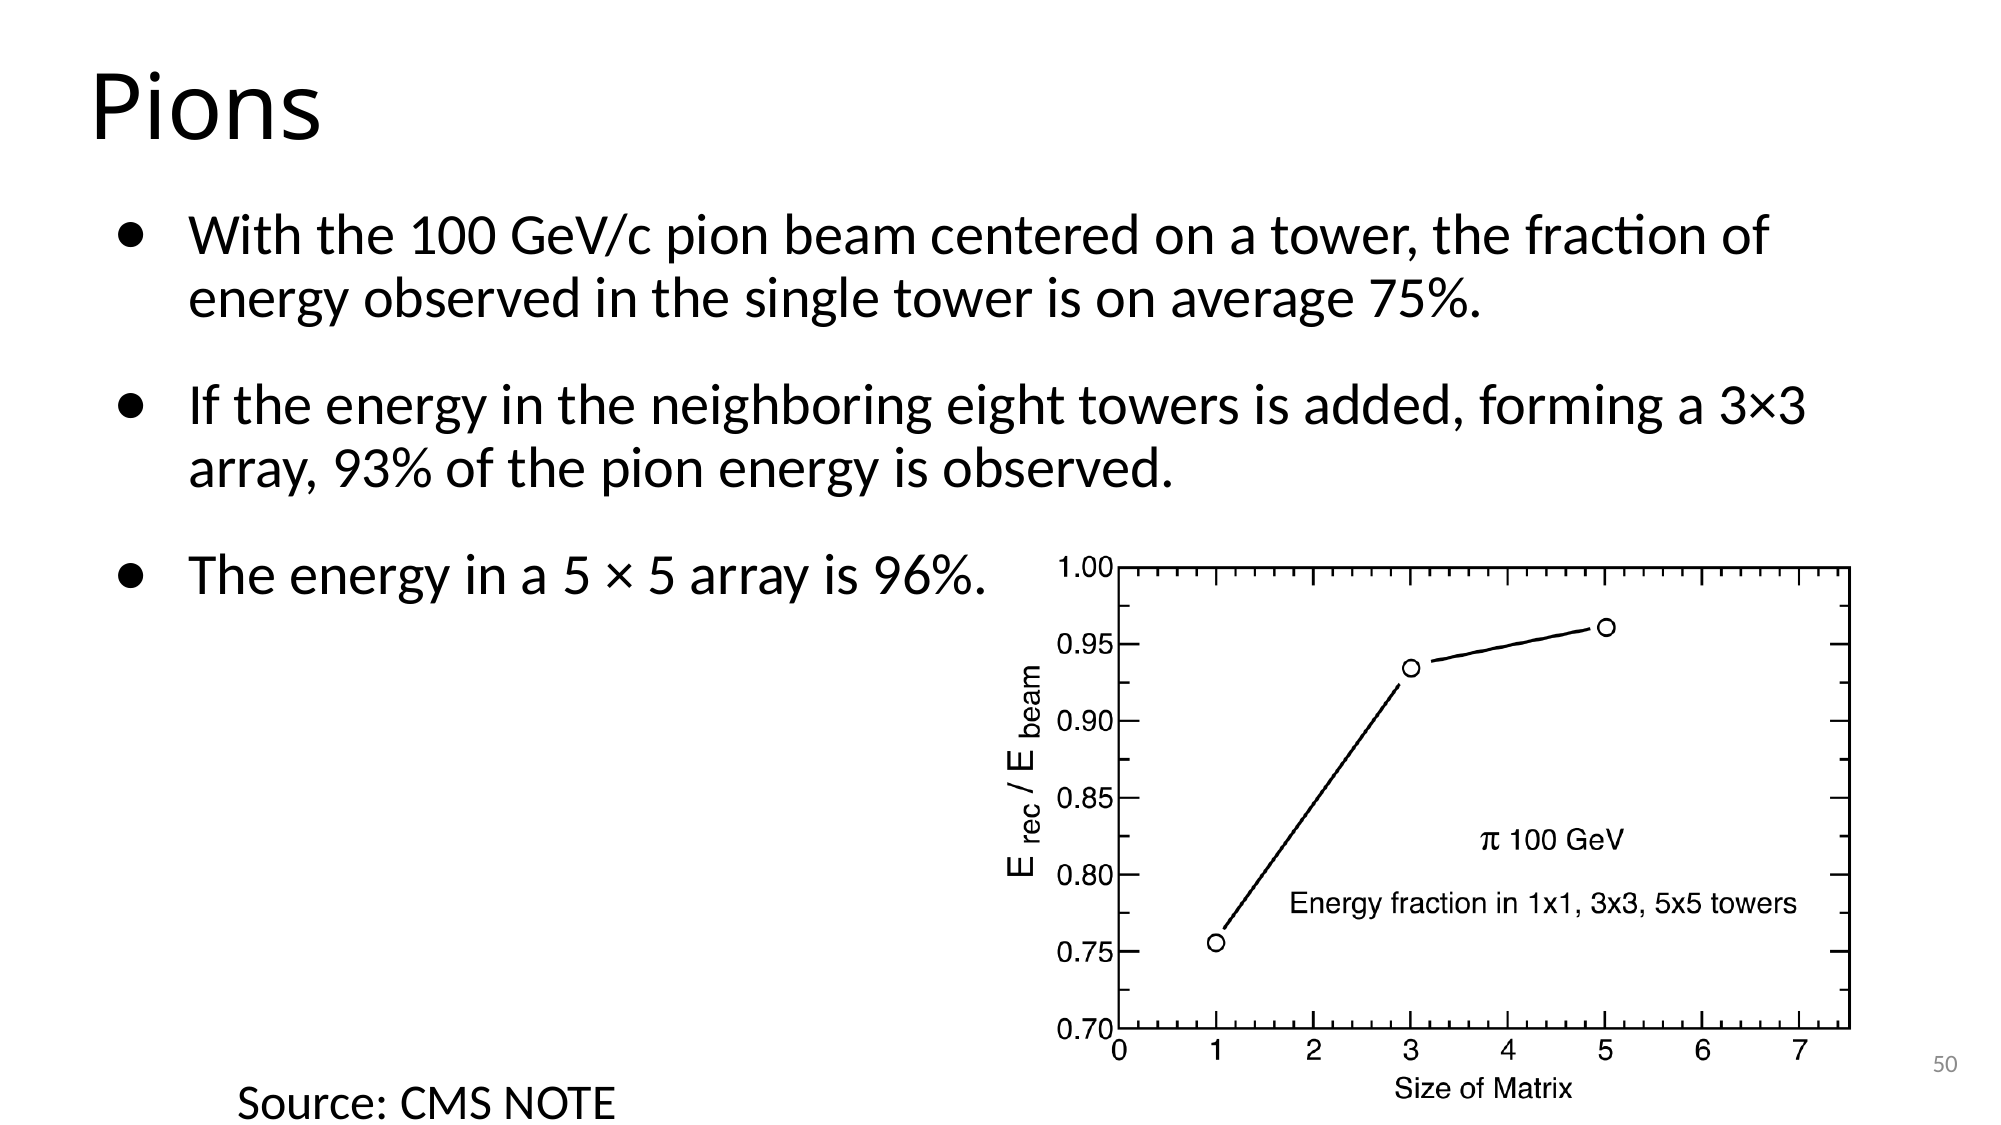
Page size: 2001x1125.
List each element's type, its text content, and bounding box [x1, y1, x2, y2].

picture [999, 542, 1888, 1109]
list With the 100 GeV/c pion beam centered on a tower, the fraction of energy observed in the single tower is on average 75%. If the energy in the neighboring eight towers is added, forming a 3×3 array, 93% of the pion energy is observed. The energy in a 5 × 5 array is 96%. [68, 183, 1932, 932]
slide_number 50 [1888, 1019, 1974, 1106]
text_box Source: CMS NOTE 2006/138 [217, 1050, 789, 1125]
title Pions [68, 40, 1932, 166]
